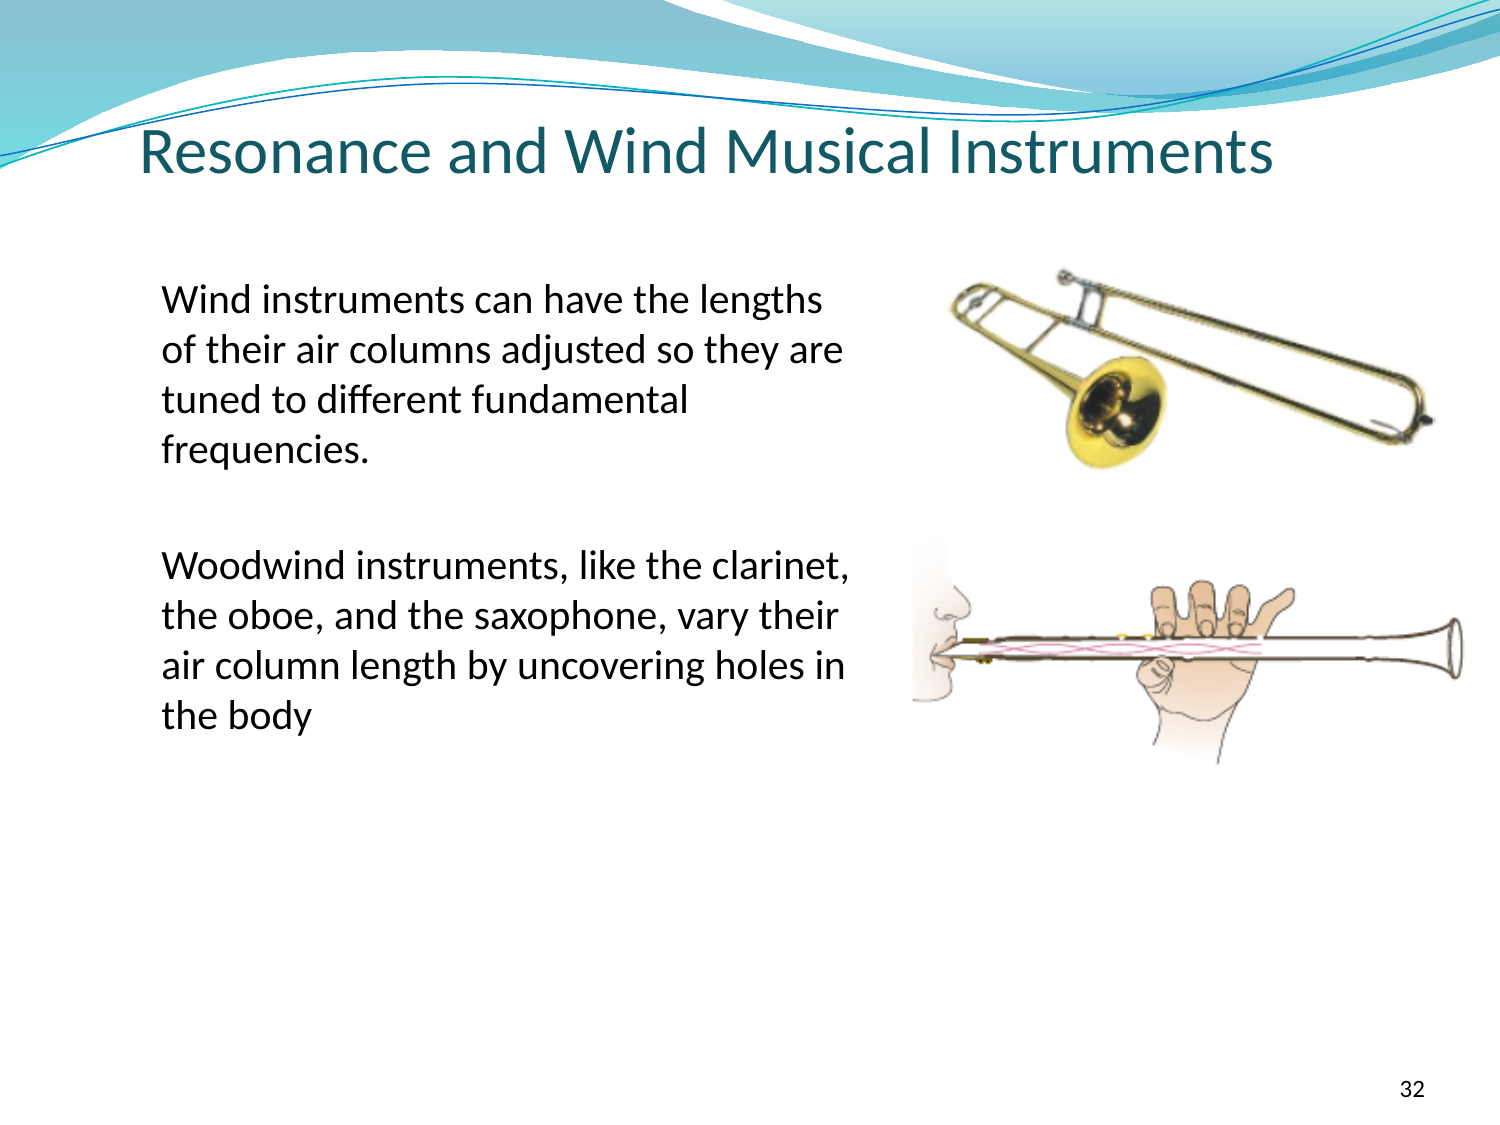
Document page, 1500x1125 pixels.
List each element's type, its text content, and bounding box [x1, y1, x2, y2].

picture [912, 537, 1495, 776]
subtitle Wind instruments can have the lengths of their air columns adjusted so they are tuned to different fundamental frequencies. Woodwind instruments, like the clarinet, the oboe, and the saxophone, vary their air column length by uncovering holes in the body [87, 263, 863, 614]
picture [912, 263, 1451, 484]
text_box Resonance and Wind Musical Instruments [125, 99, 1375, 195]
slide_number 32 [1299, 1042, 1425, 1103]
